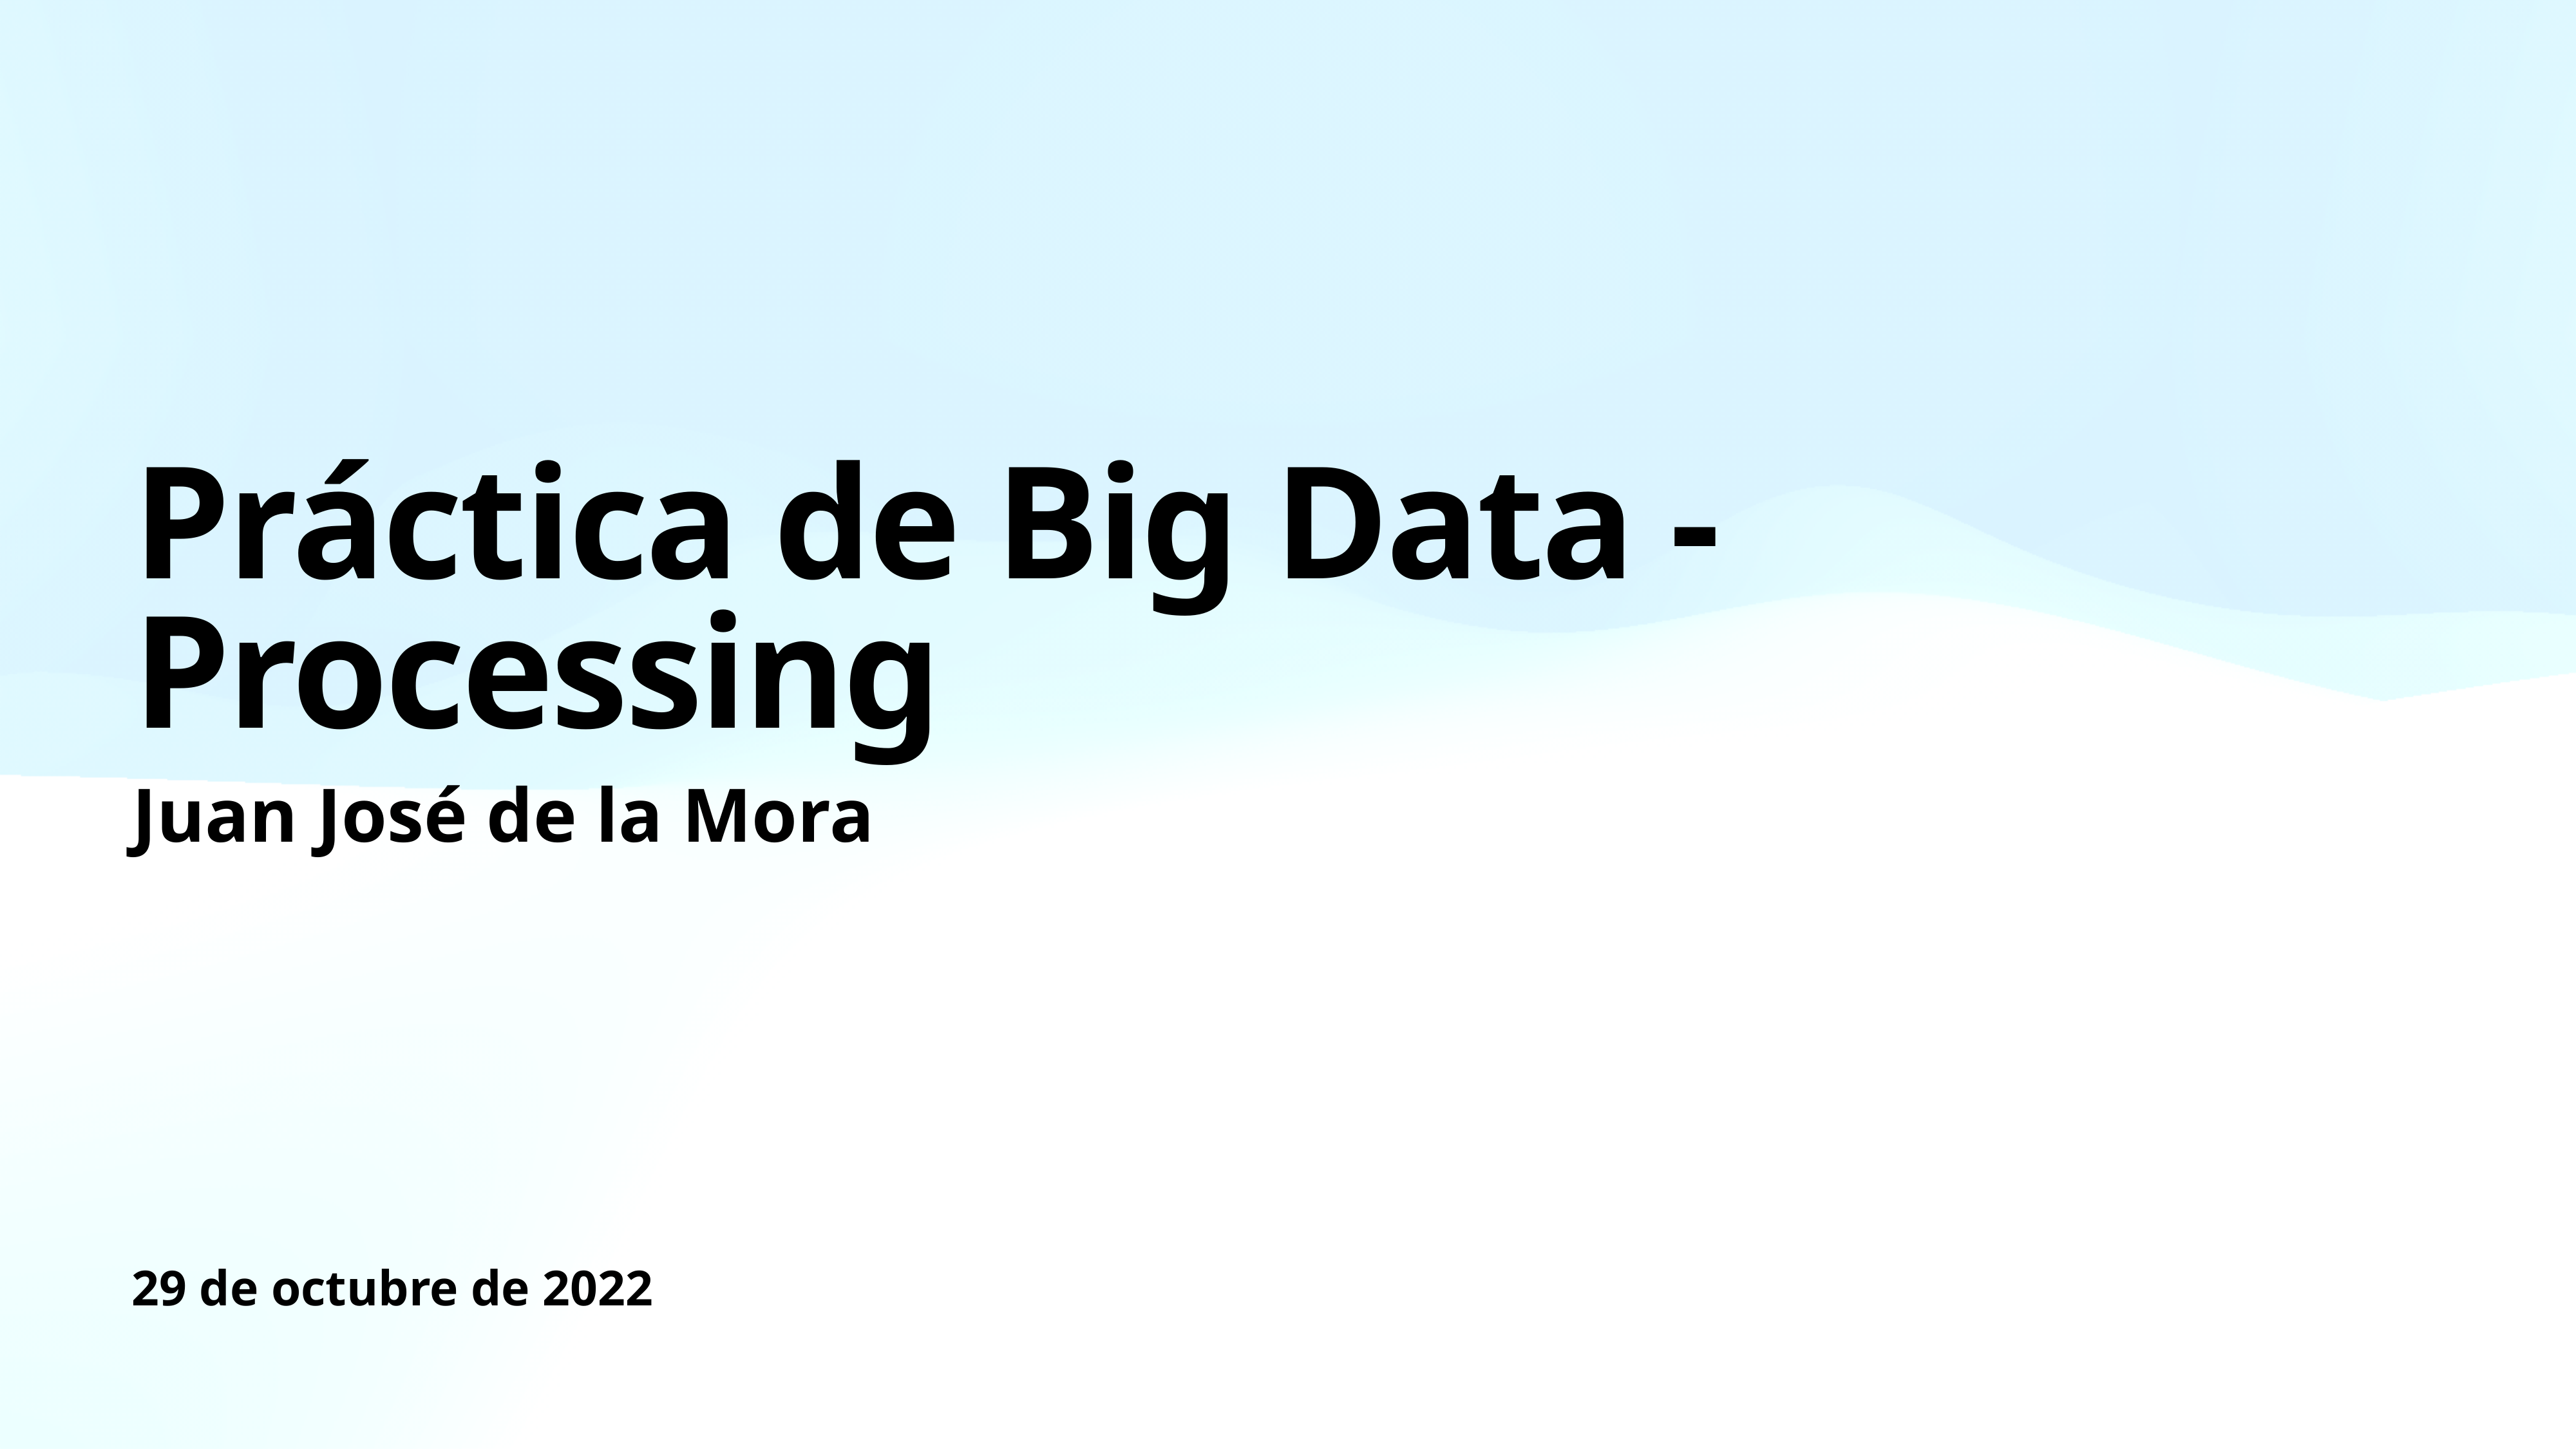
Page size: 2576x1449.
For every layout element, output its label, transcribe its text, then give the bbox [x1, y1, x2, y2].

list 29 de octubre de 2022 [126, 1252, 2448, 1321]
subtitle Juan José de la Mora [126, 762, 2448, 965]
title Práctica de Big Data - Processing [127, 271, 2449, 764]
picture [0, 0, 2576, 1449]
